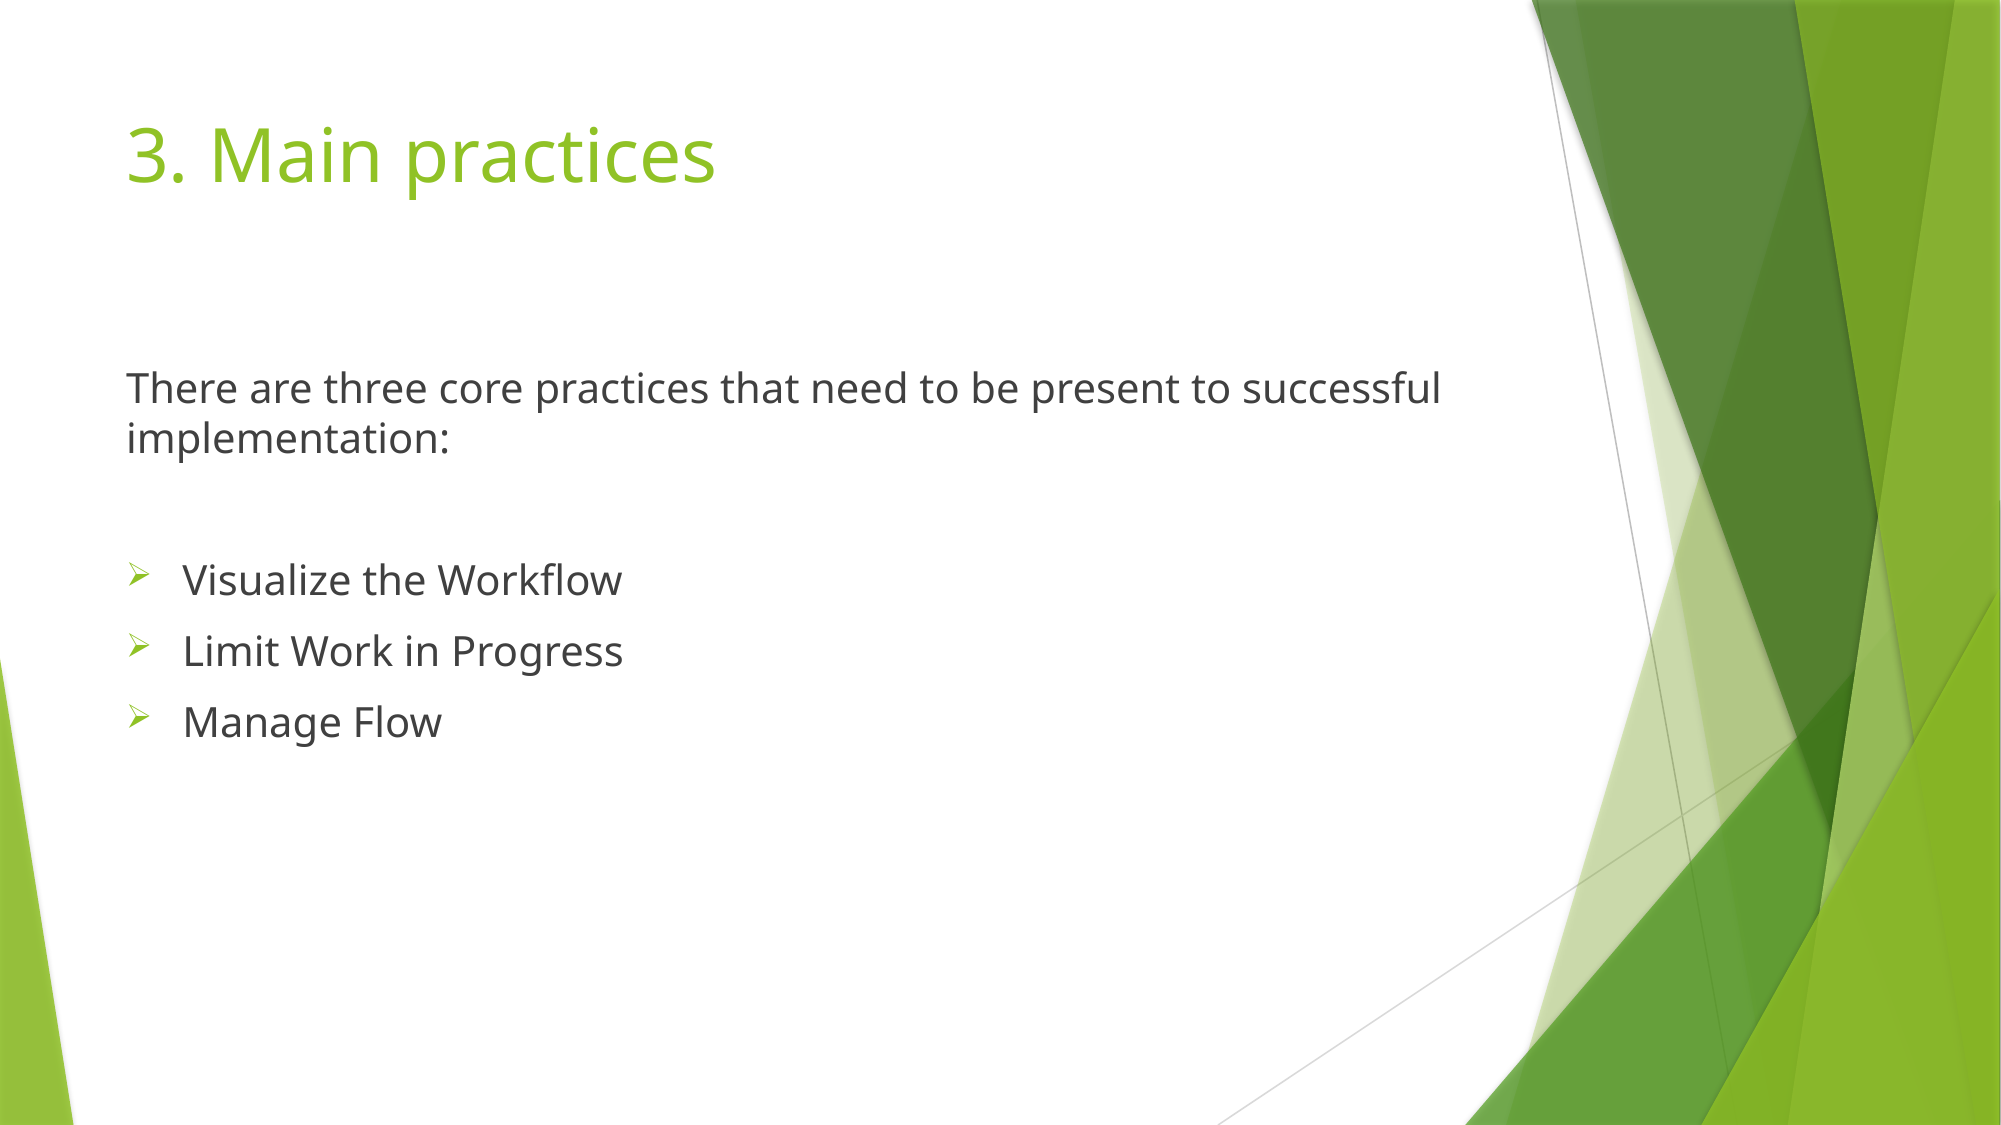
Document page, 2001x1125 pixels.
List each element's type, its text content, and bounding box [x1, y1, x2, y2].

title 3. Main practices [111, 99, 1522, 317]
list There are three core practices that need to be present to successful implementation: Visualize the Workflow Limit Work in Progress Manage Flow [111, 354, 1522, 992]
